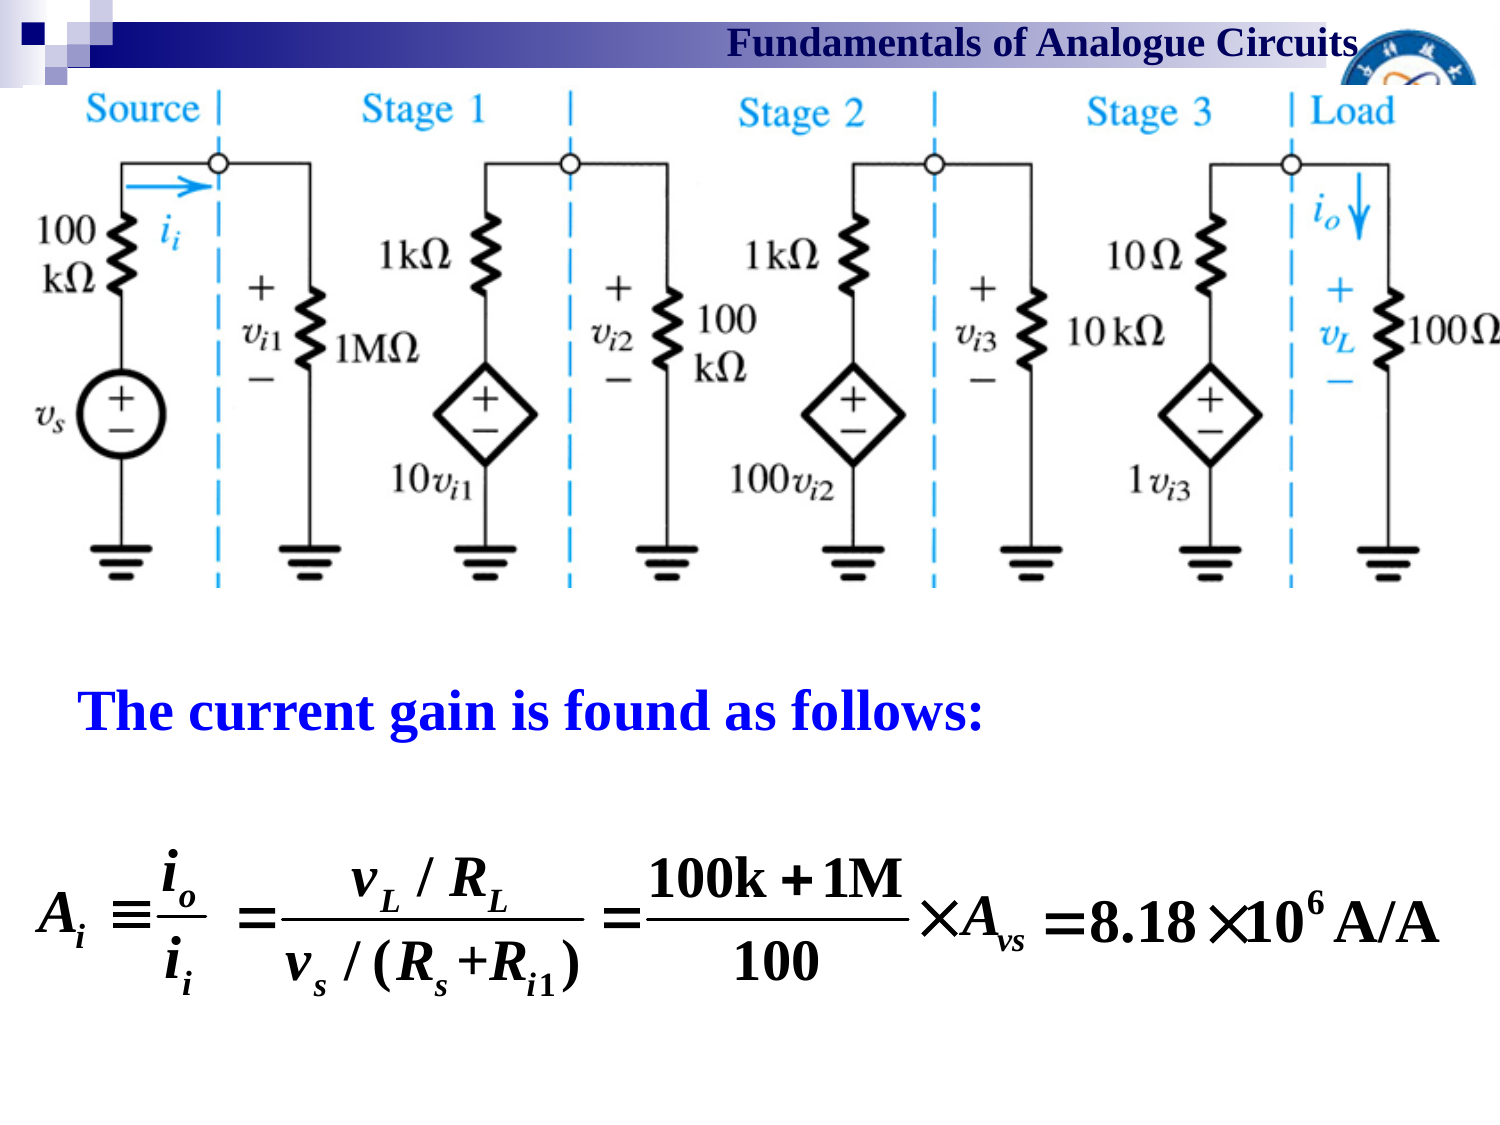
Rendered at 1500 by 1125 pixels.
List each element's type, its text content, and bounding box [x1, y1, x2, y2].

picture [23, 4, 1500, 588]
text_box The current gain is found as follows: [62, 665, 1113, 750]
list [224, 837, 1036, 1009]
text_box Fundamentals of Analogue Circuits [723, 12, 1326, 67]
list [24, 830, 218, 1009]
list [1030, 874, 1450, 958]
